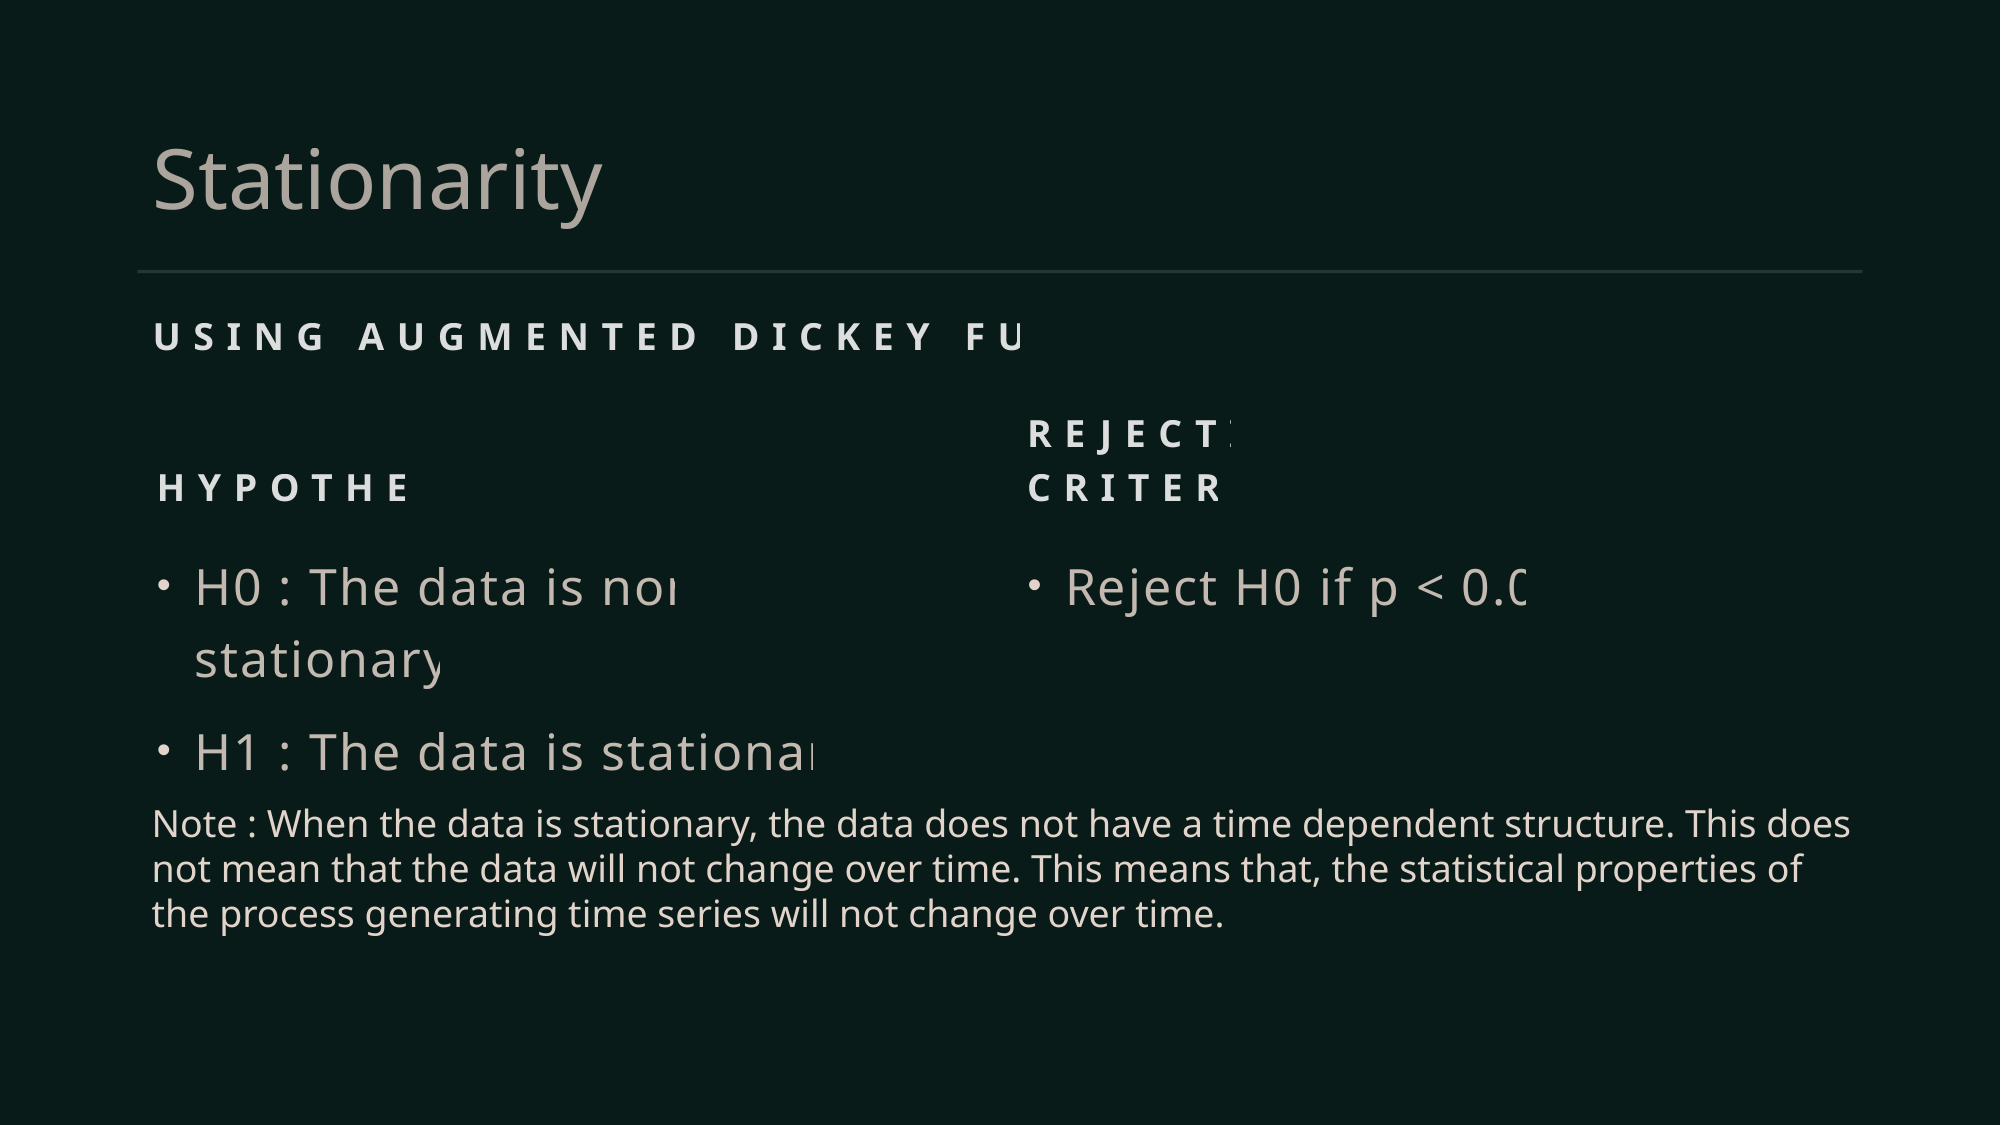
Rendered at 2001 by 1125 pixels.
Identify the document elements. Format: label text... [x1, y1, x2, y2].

list H0 : The data is non-stationary. H1 : The data is stationary. [141, 535, 988, 729]
text_box Rejection criteria : [1012, 420, 1679, 517]
text_box Hypothesis : [141, 420, 809, 517]
title Stationarity [137, 109, 1863, 244]
list Using augmented dickey fuller test (adf) [137, 269, 1524, 366]
list Reject H0 if p < 0.05 [1012, 535, 1863, 670]
text_box Note : When the data is stationary, the data does not have a time dependent structure. This does not mean that the data will not change over time. This means that, the statistical properties of the process generating time series will not change over time. [136, 792, 1874, 943]
